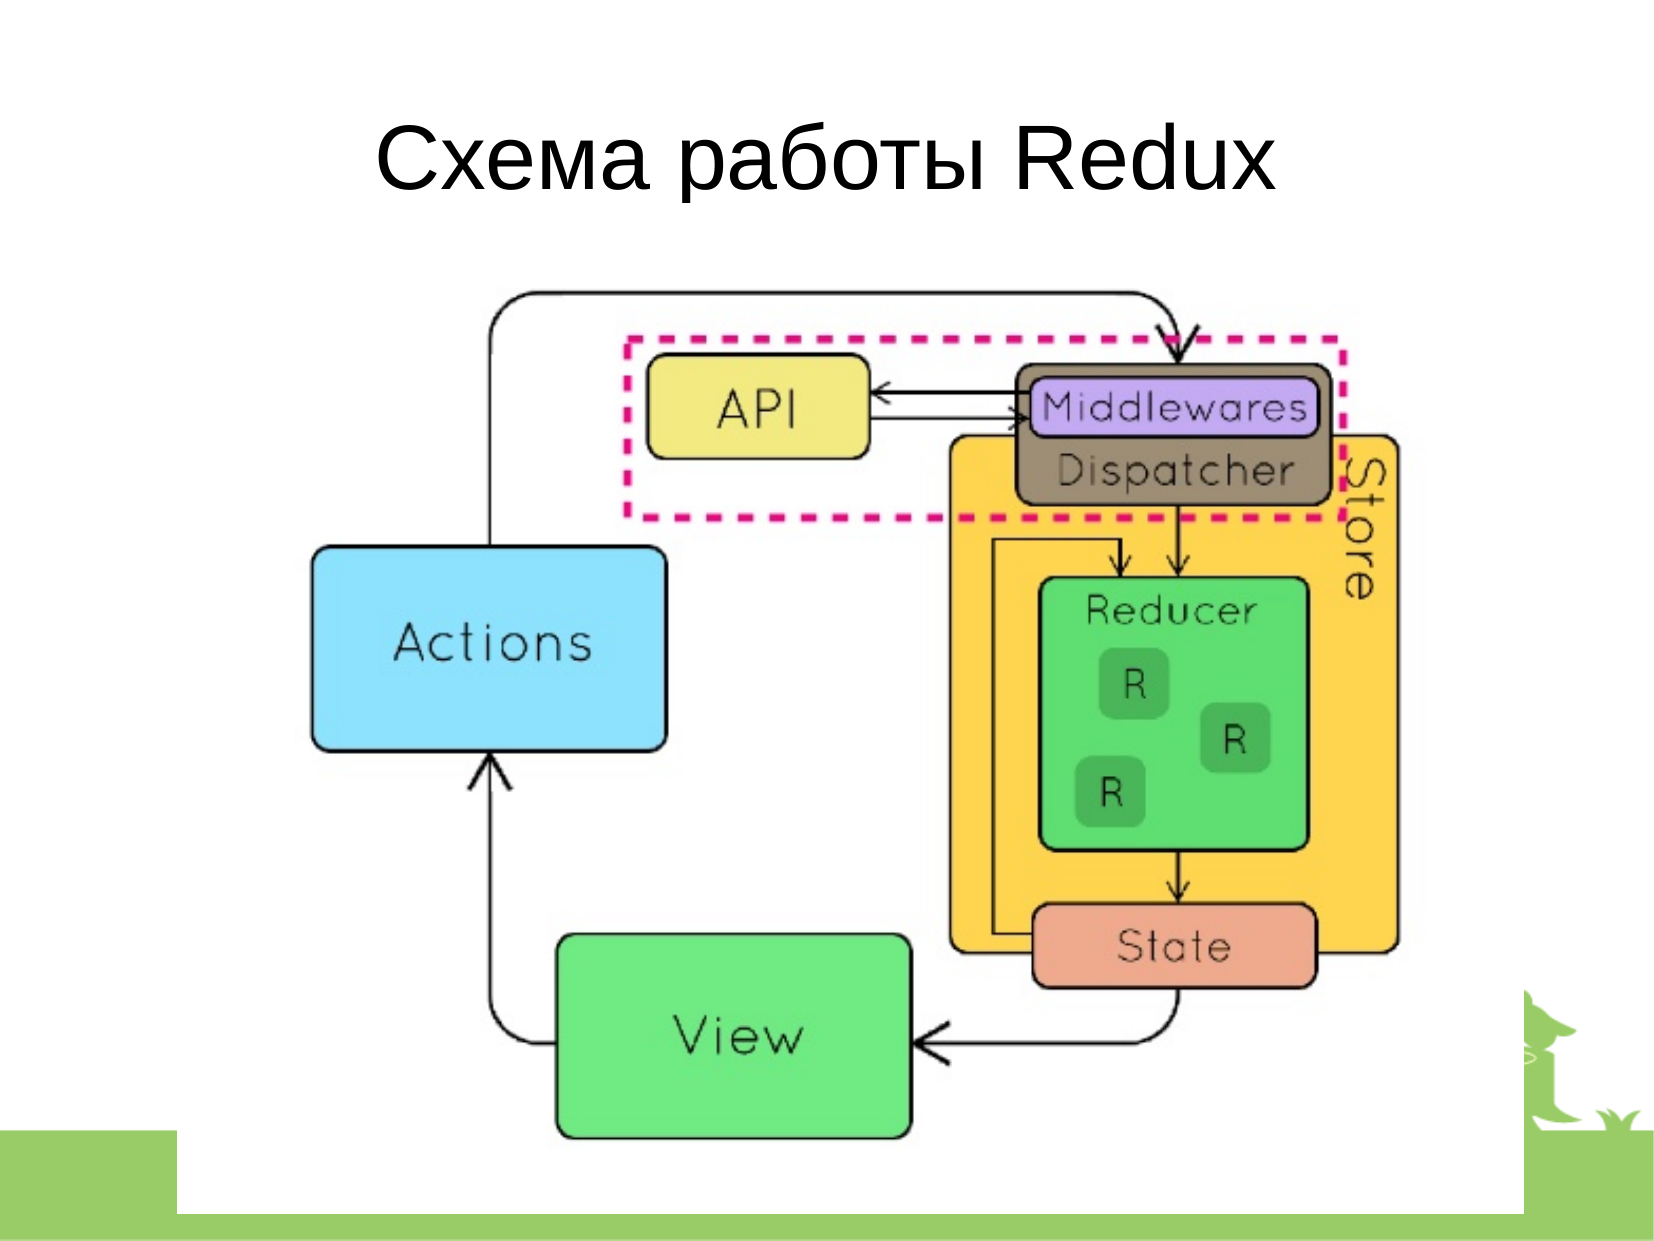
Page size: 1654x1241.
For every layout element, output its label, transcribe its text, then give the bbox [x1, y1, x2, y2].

text_box Схема работы Redux [82, 97, 1571, 208]
picture [0, 0, 1654, 1241]
